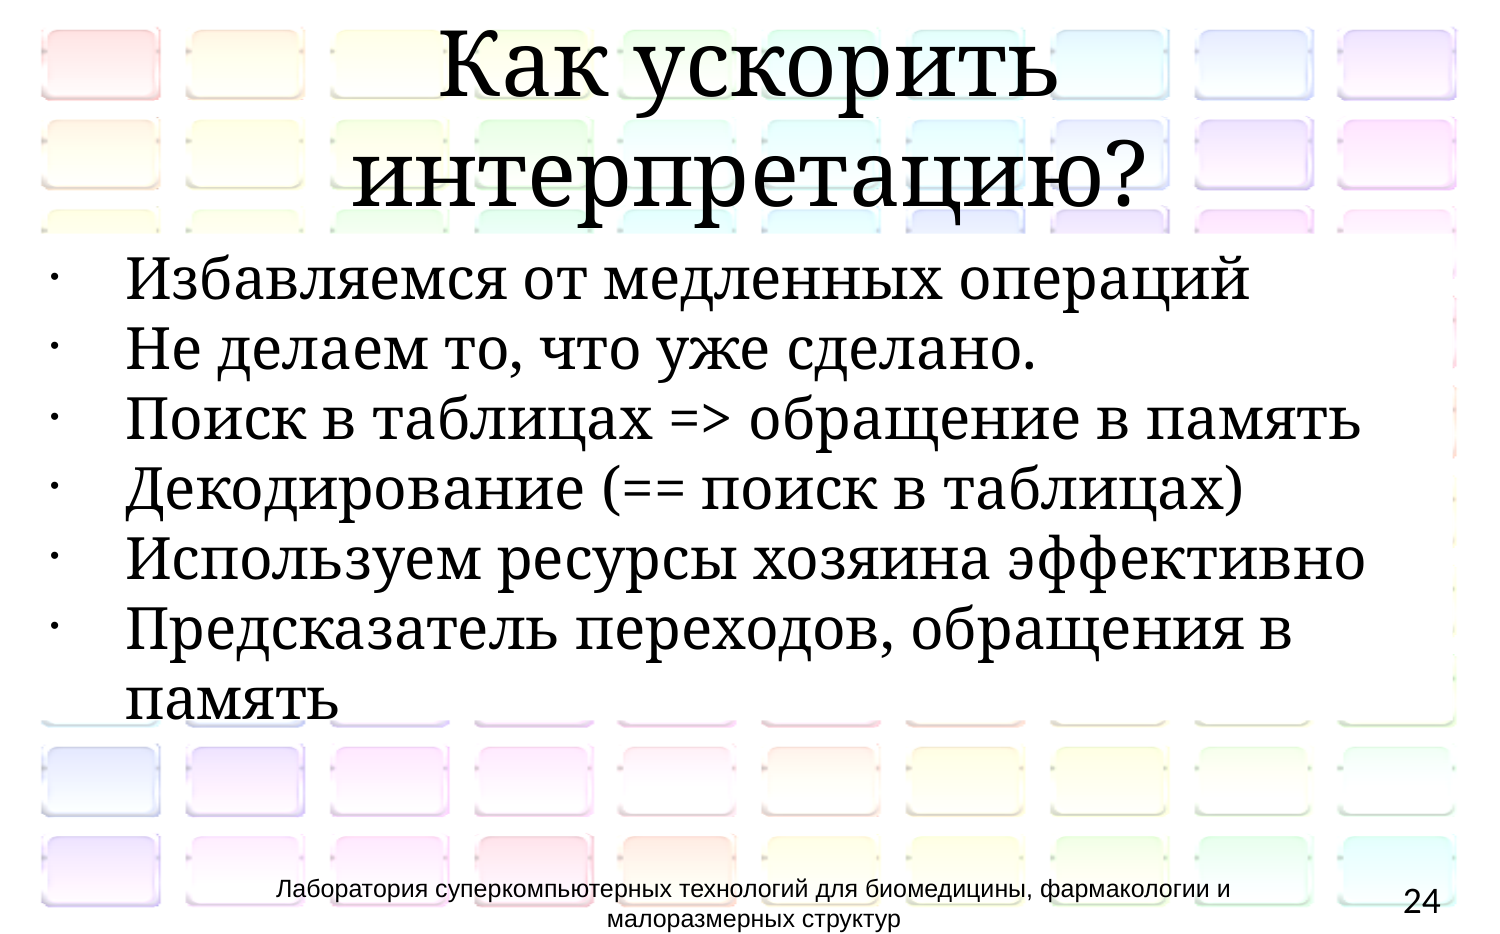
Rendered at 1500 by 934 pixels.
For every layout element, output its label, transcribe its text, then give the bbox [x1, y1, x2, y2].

text_box Лаборатория суперкомпьютерных технологий для биомедицины, фармакологии и малоразмерных структур [171, 864, 1338, 915]
picture [0, 0, 1500, 934]
text_box Избавляемся от медленных операций Не делаем то, что уже сделано. Поиск в таблицах => обращение в память Декодирование (== поиск в таблицах) Используем ресурсы хозяина эффективно Предсказатель переходов, обращения в память [35, 233, 1453, 721]
text_box 24 [1387, 868, 1473, 918]
title Как ускорить интерпретацию? [75, 37, 1425, 193]
